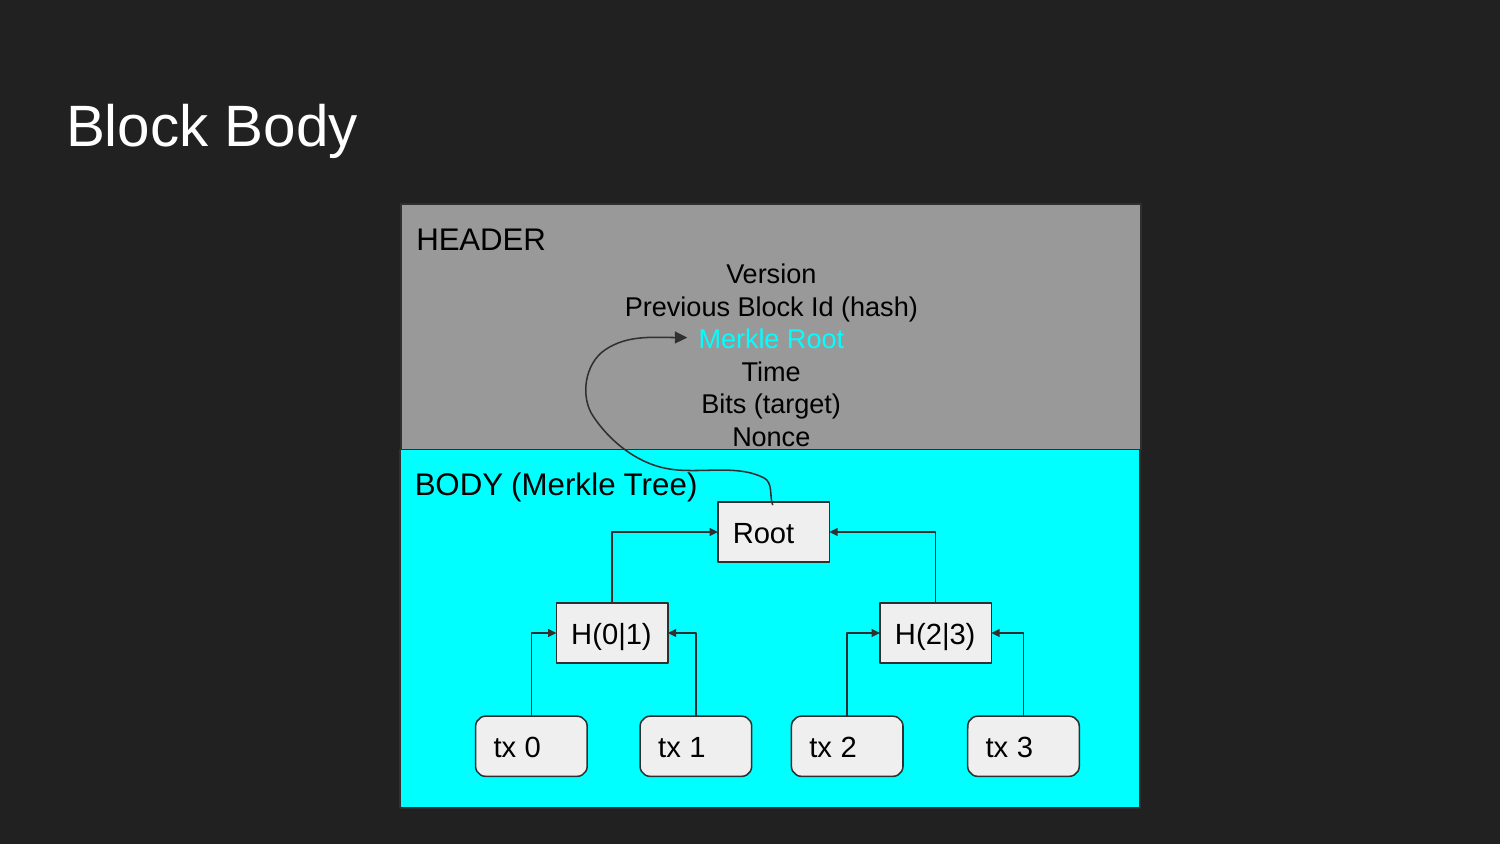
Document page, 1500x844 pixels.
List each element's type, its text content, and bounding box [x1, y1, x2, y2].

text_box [475, 501, 1080, 777]
text_box HEADER Version Previous Block Id (hash) Merkle Root Time Bits (target) Nonce [401, 204, 1142, 450]
title Block Body [51, 72, 1449, 167]
text_box [585, 331, 772, 500]
text_box BODY (Merkle Tree) [399, 449, 1140, 809]
